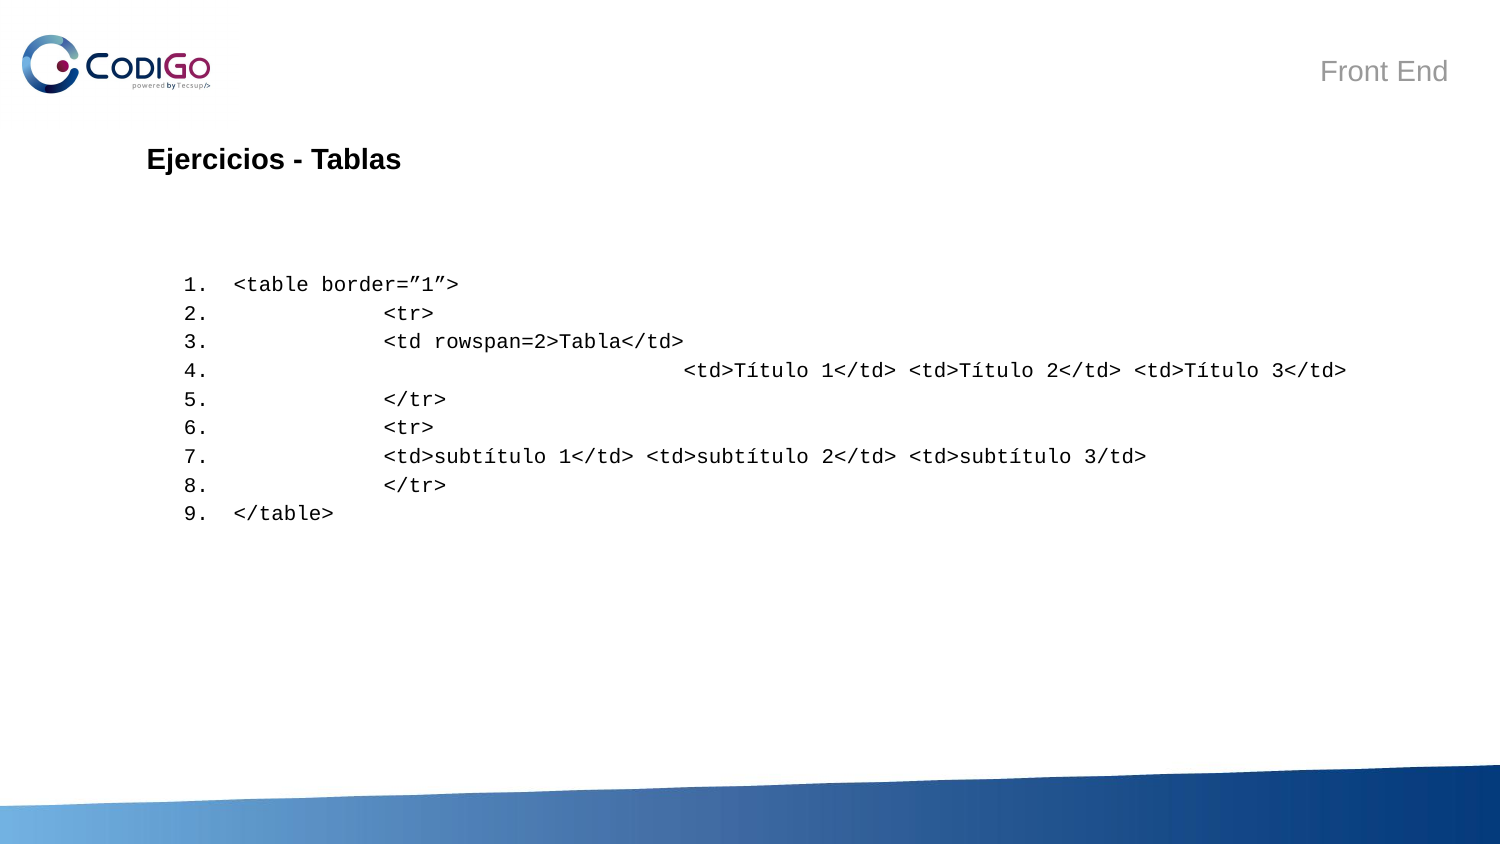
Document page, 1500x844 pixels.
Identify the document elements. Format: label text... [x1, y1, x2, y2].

title Ejercicios - Tablas [56, 111, 1455, 206]
picture [0, 0, 1500, 844]
text_box <table border=”1”> <tr> <td rowspan=2>Tabla</td> <td>Título 1</td> <td>Título 2</td> <td>Título 3</td> </tr> <tr> <td>subtítulo 1</td> <td>subtítulo 2</td> <td>subtítulo 3/td> </tr> </table> [143, 196, 1464, 620]
